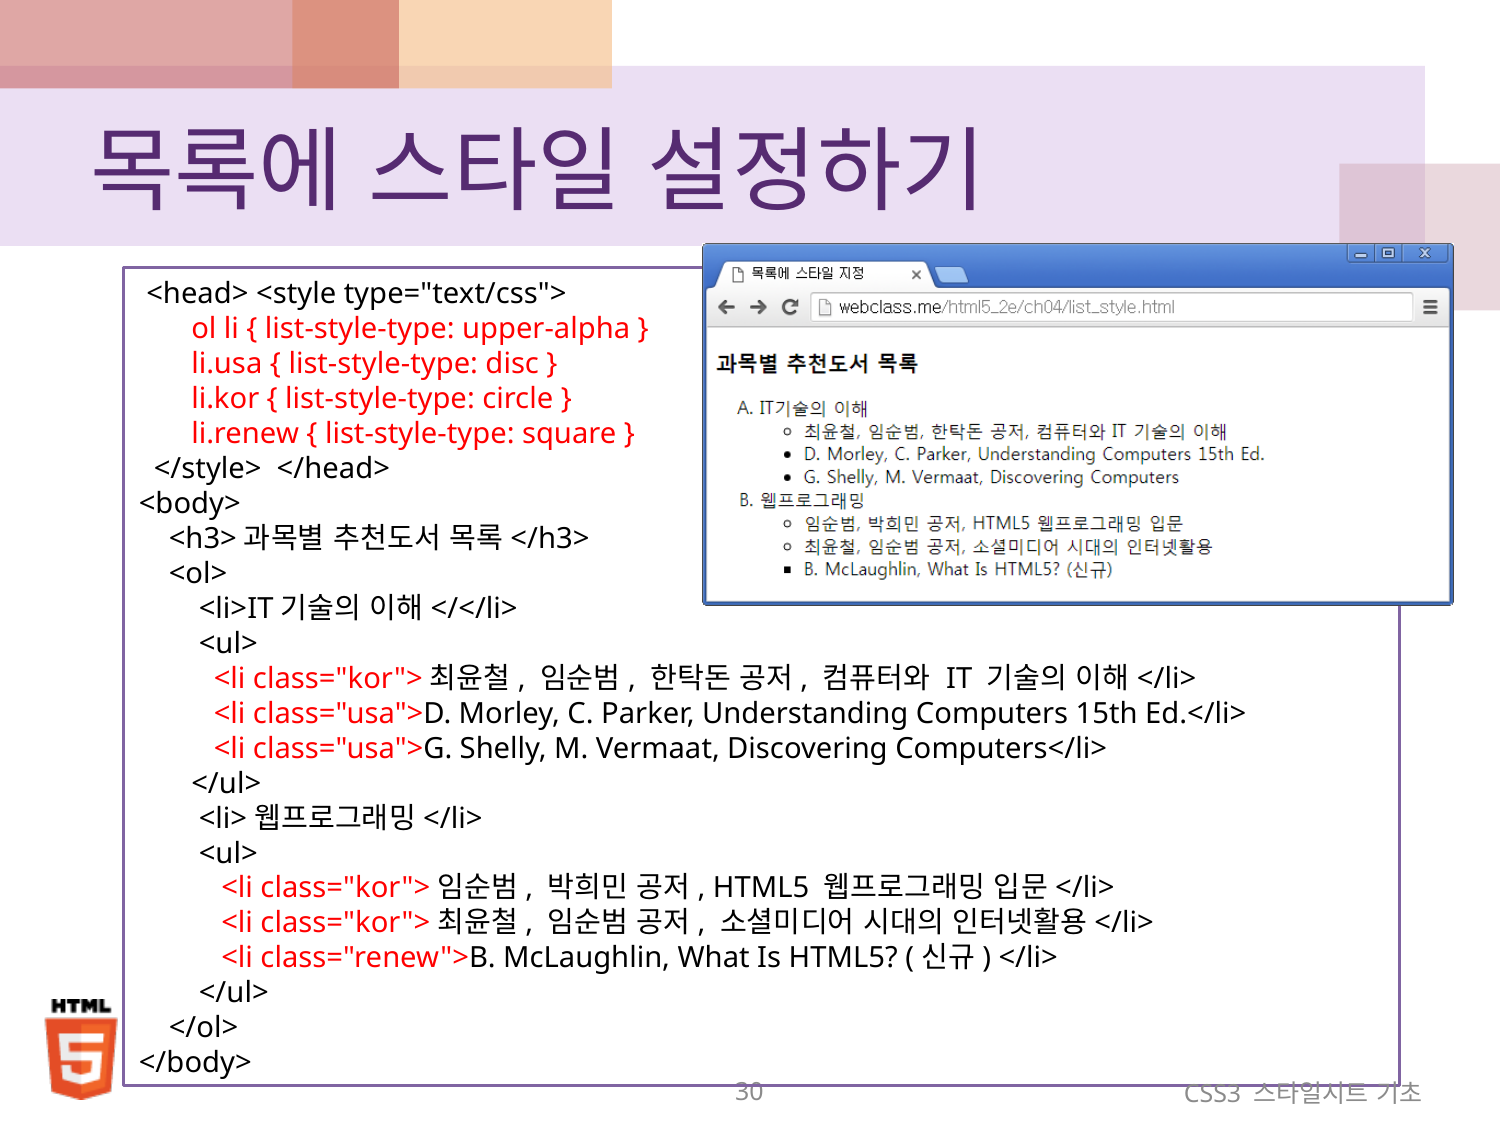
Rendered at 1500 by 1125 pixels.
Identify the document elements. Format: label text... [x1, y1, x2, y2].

footer CSS3 스타일시트 기초 [963, 1072, 1438, 1113]
text_box <head> <style type="text/css"> ol li { list-style-type: upper-alpha } li.usa { list-style-type: disc } li.kor { list-style-type: circle } li.renew { list-style-type: square } </style> </head> <body> <h3>과목별 추천도서 목록</h3> <ol> <li>IT기술의 이해</</li> <ul> <li class="kor">최윤철, 임순범, 한탁돈 공저, 컴퓨터와 IT 기술의 이해</li> <li class="usa">D. Morley, C. Parker, Understanding Computers 15th Ed.</li> <li class="usa">G. Shelly, M. Vermaat, Discovering Computers</li> </ul> <li>웹프로그래밍</li> <ul> <li class="kor">임순범, 박희민 공저, HTML5 웹프로그래밍 입문</li> <li class="kor">최윤철, 임순범 공저, 소셜미디어 시대의 인터넷활용</li> <li class="renew">B. McLaughlin, What Is HTML5? (신규) </li> </ul> </ol> </body> [122, 266, 1401, 1087]
slide_number 30 [574, 1087, 925, 1113]
picture [702, 243, 1455, 606]
picture [31, 999, 132, 1100]
title 목록에 스타일 설정하기 [75, 88, 1425, 246]
